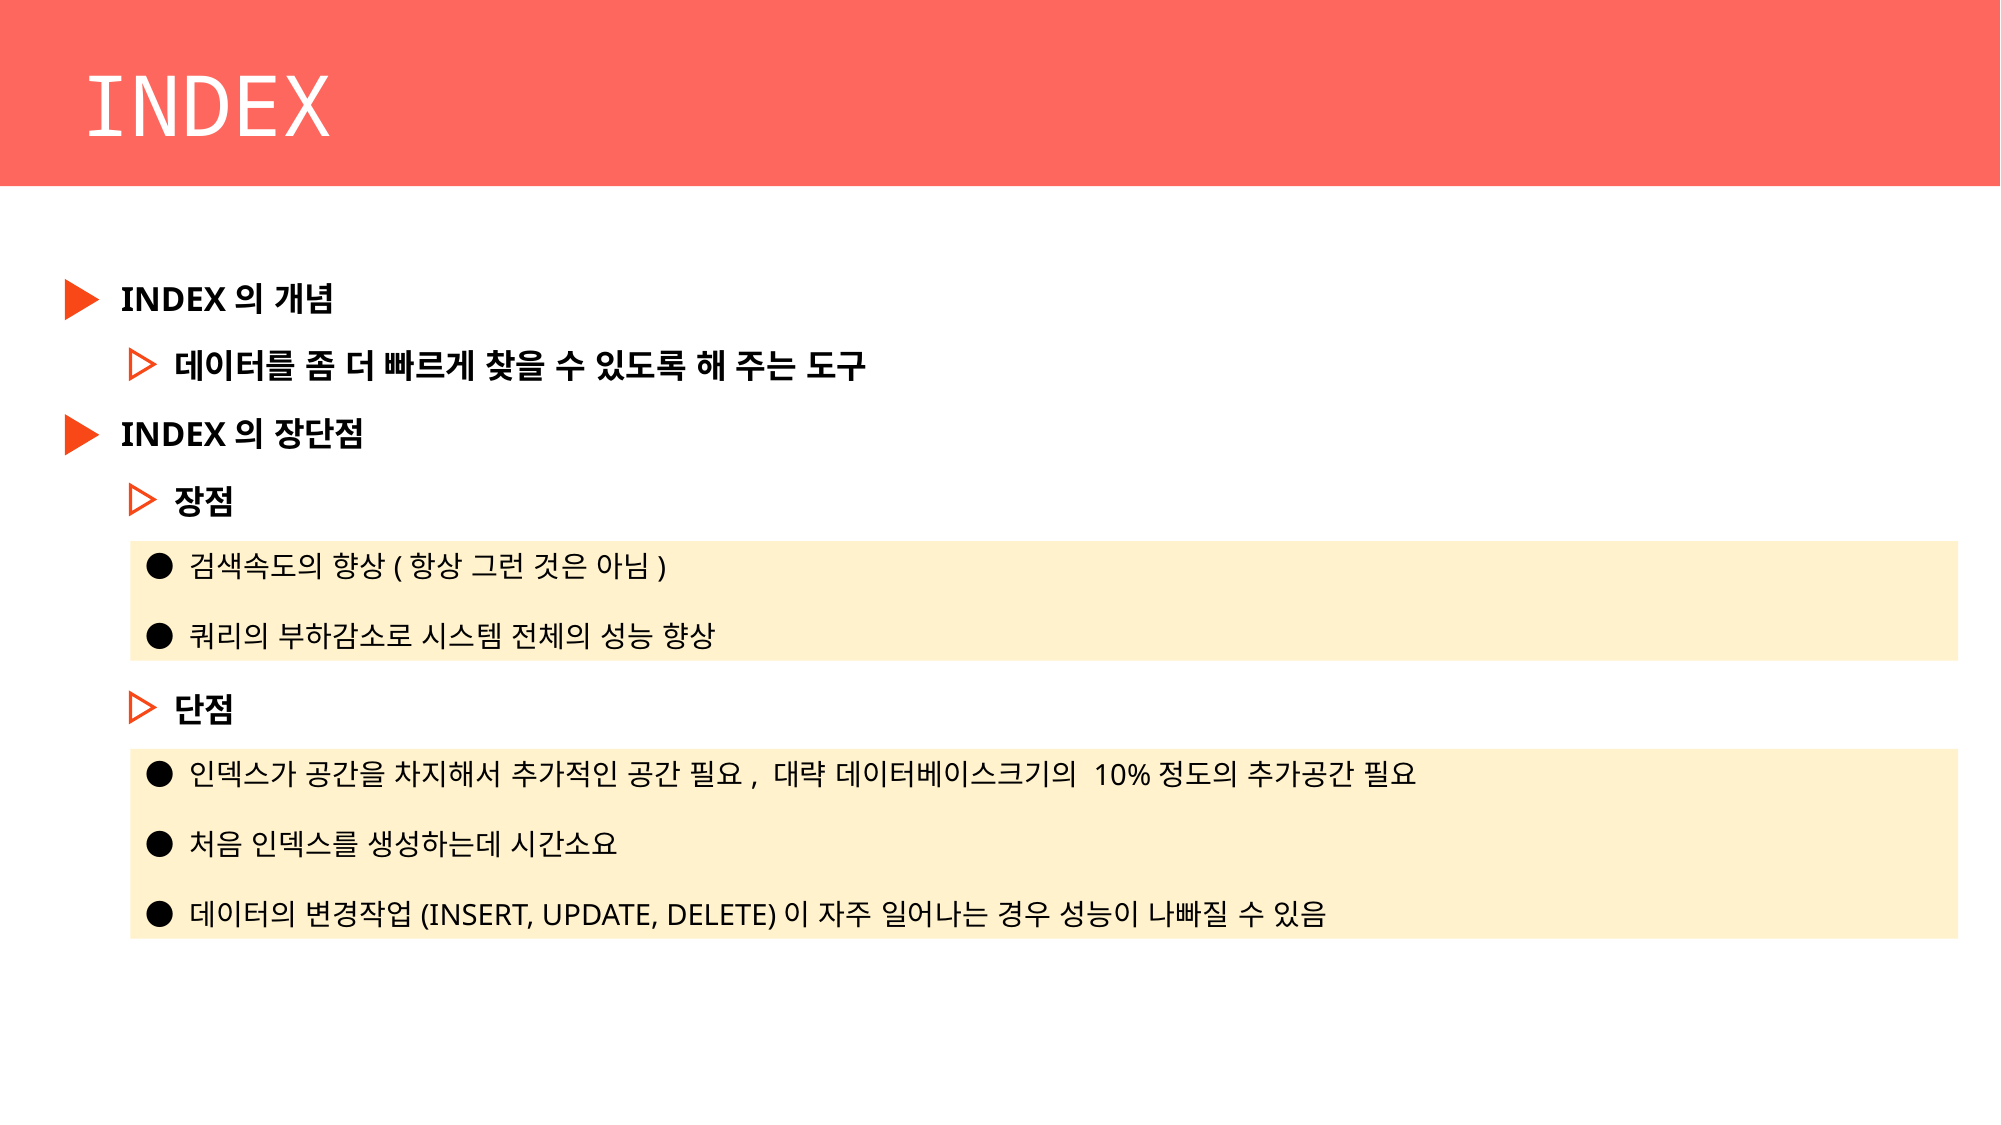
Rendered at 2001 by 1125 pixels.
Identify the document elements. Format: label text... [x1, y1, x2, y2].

text_box ● 검색속도의 향상(항상 그런 것은 아님) ● 쿼리의 부하감소로 시스템 전체의 성능 향상 [130, 541, 1959, 661]
text_box INDEX의 개념 [106, 270, 1495, 326]
text_box INDEX [65, 44, 1791, 161]
text_box 데이터를 좀 더 빠르게 찾을 수 있도록 해 주는 도구 [159, 338, 1548, 393]
text_box 단점 [159, 681, 1548, 737]
text_box [129, 348, 157, 381]
text_box [63, 412, 102, 458]
text_box 장점 [159, 473, 1548, 529]
text_box ● 인덱스가 공간을 차지해서 추가적인 공간 필요, 대략 데이터베이스크기의 10%정도의 추가공간 필요 ● 처음 인덱스를 생성하는데 시간소요 ● 데이터의 변경작업(INSERT, UPDATE, DELETE)이 자주 일어나는 경우 성능이 나빠질 수 있음 [130, 748, 1959, 939]
text_box [129, 483, 157, 516]
text_box [129, 691, 157, 724]
text_box [63, 277, 102, 323]
text_box INDEX의 장단점 [106, 405, 1495, 461]
